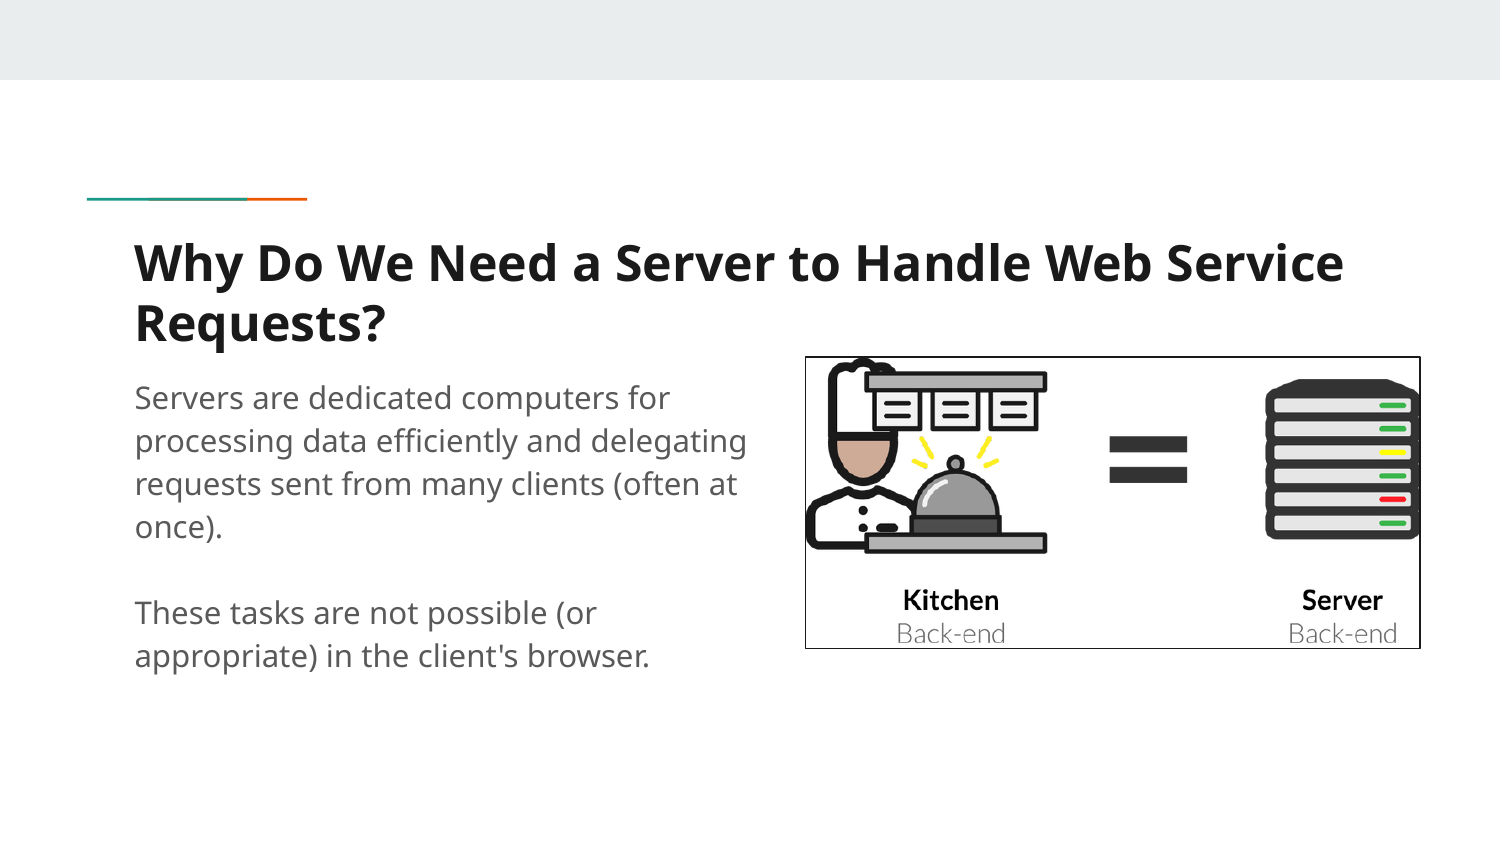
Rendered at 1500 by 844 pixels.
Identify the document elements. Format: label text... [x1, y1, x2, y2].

picture [805, 357, 1420, 649]
list Servers are dedicated computers for processing data efficiently and delegating requests sent from many clients (often at once). These tasks are not possible (or appropriate) in the client's browser. [119, 357, 779, 729]
title Why Do We Need a Server to Handle Web Service Requests? [119, 216, 1381, 305]
